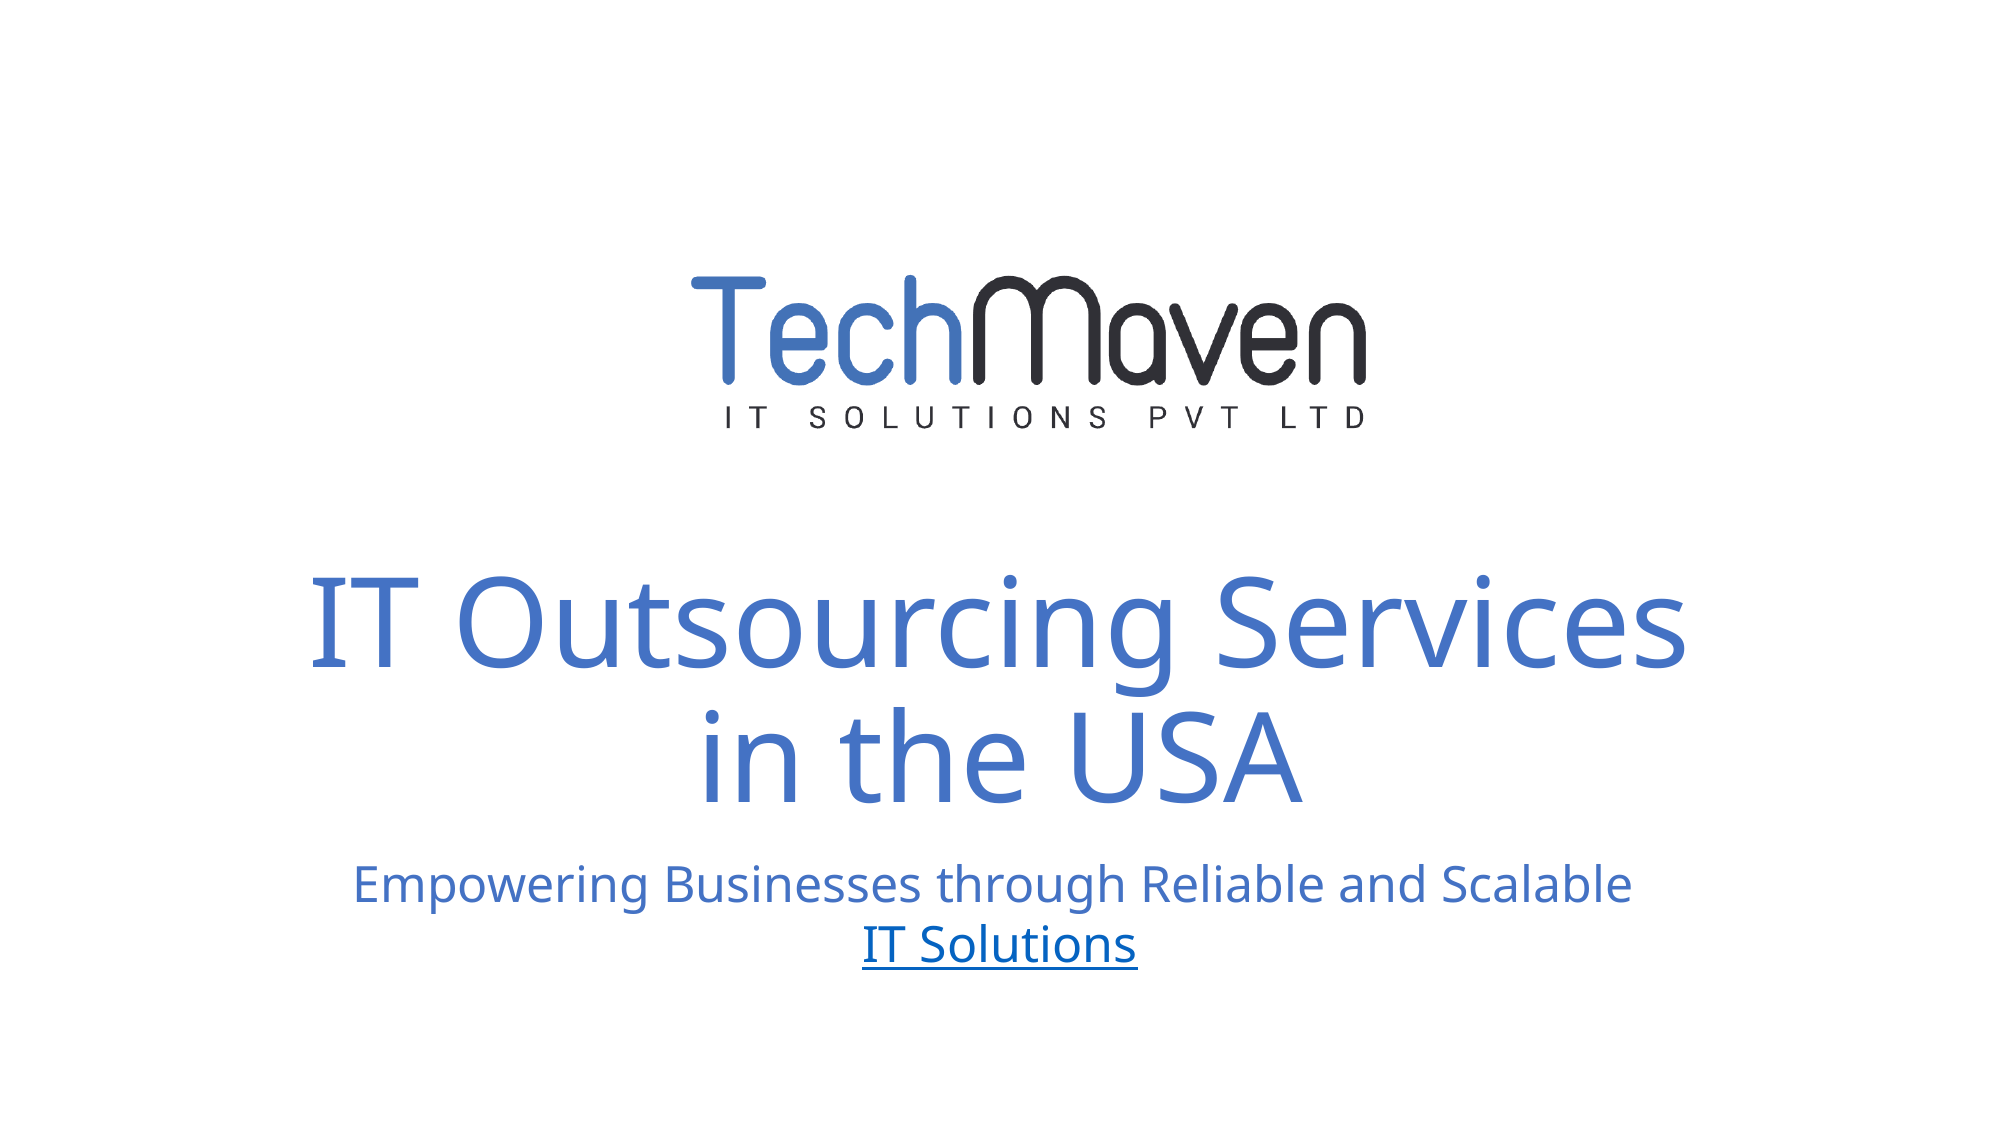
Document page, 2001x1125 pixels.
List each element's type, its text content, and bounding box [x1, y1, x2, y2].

title IT Outsourcing Services in the USA [249, 445, 1750, 838]
subtitle Empowering Businesses through Reliable and Scalable IT Solutions [249, 852, 1750, 1124]
picture [687, 238, 1371, 446]
